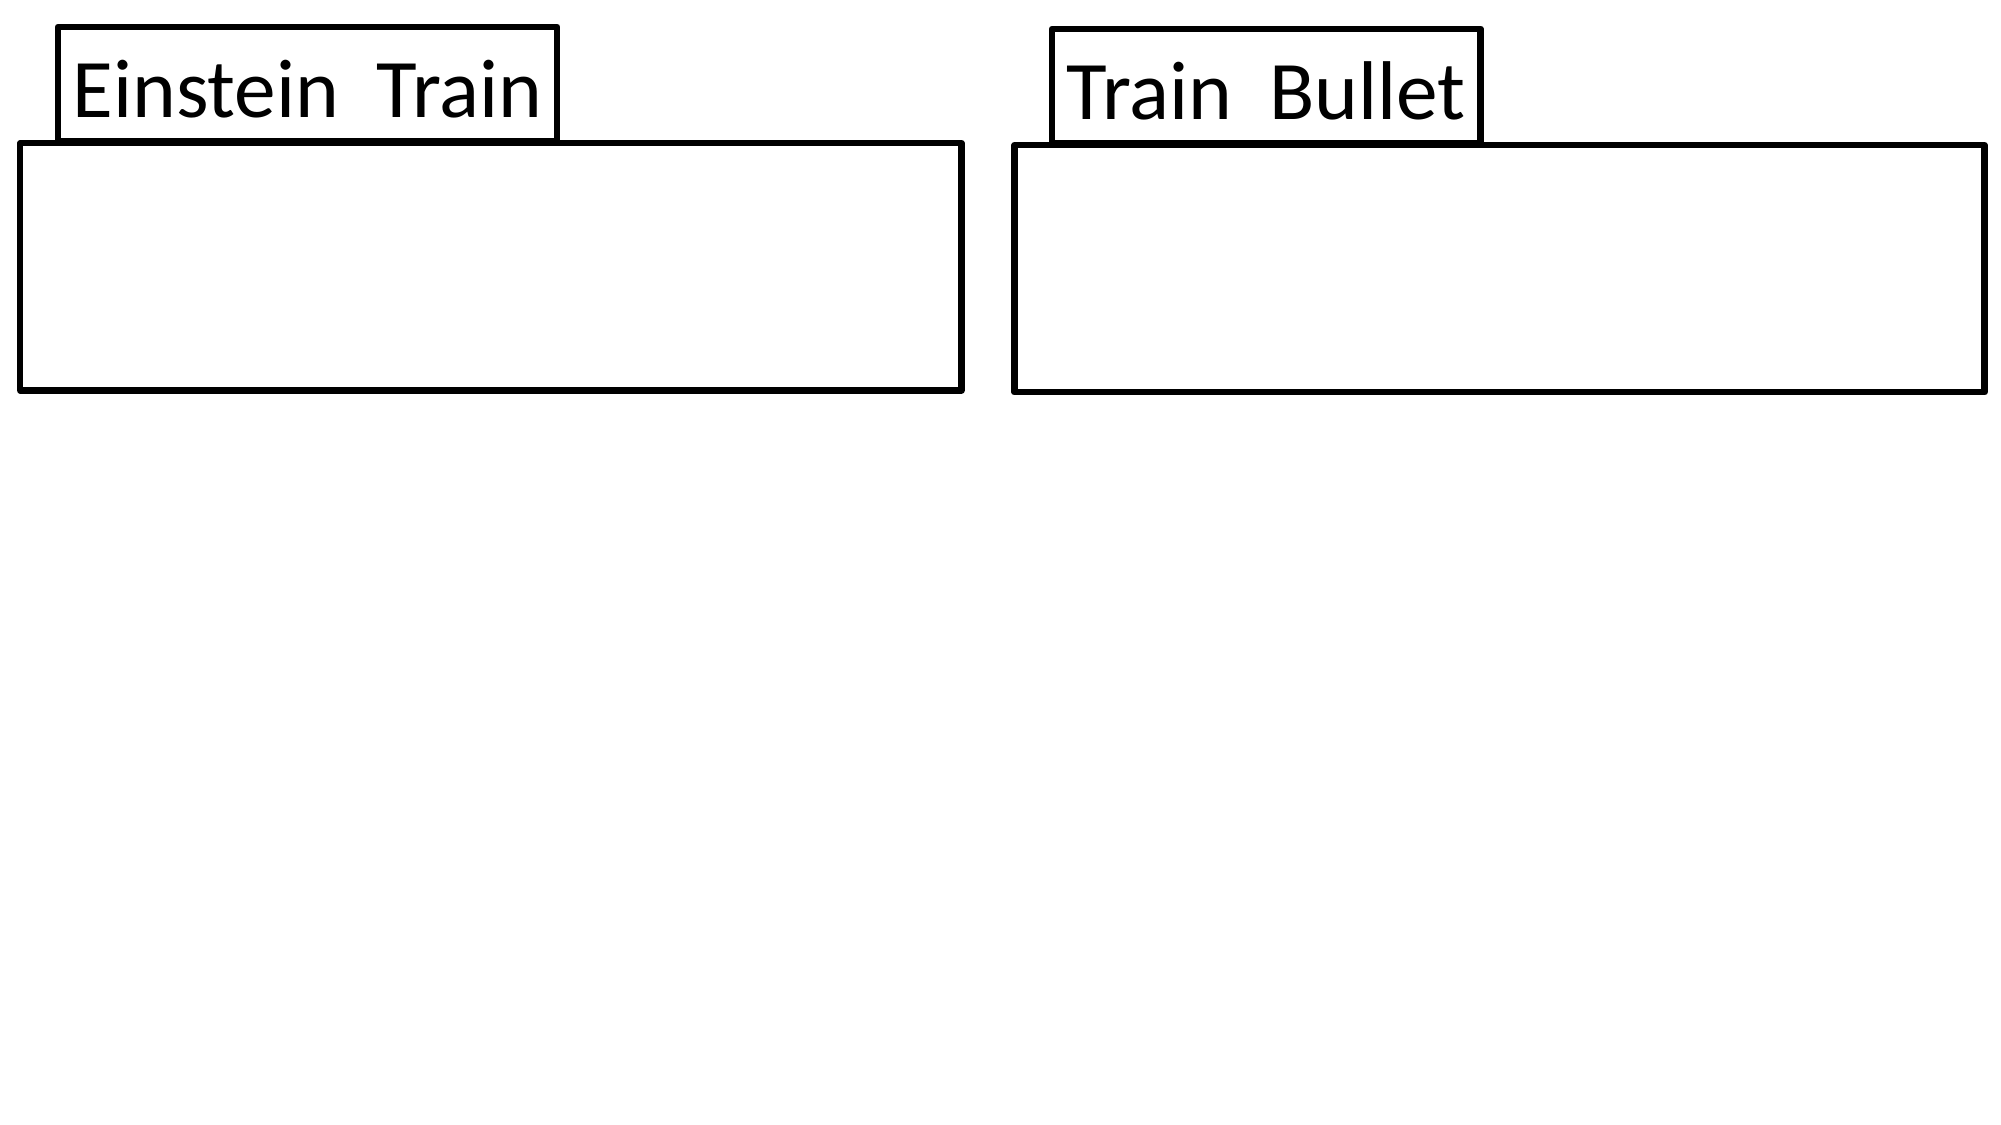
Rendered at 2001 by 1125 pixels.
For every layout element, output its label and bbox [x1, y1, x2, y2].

text_box [20, 26, 962, 391]
text_box [1014, 28, 1985, 393]
